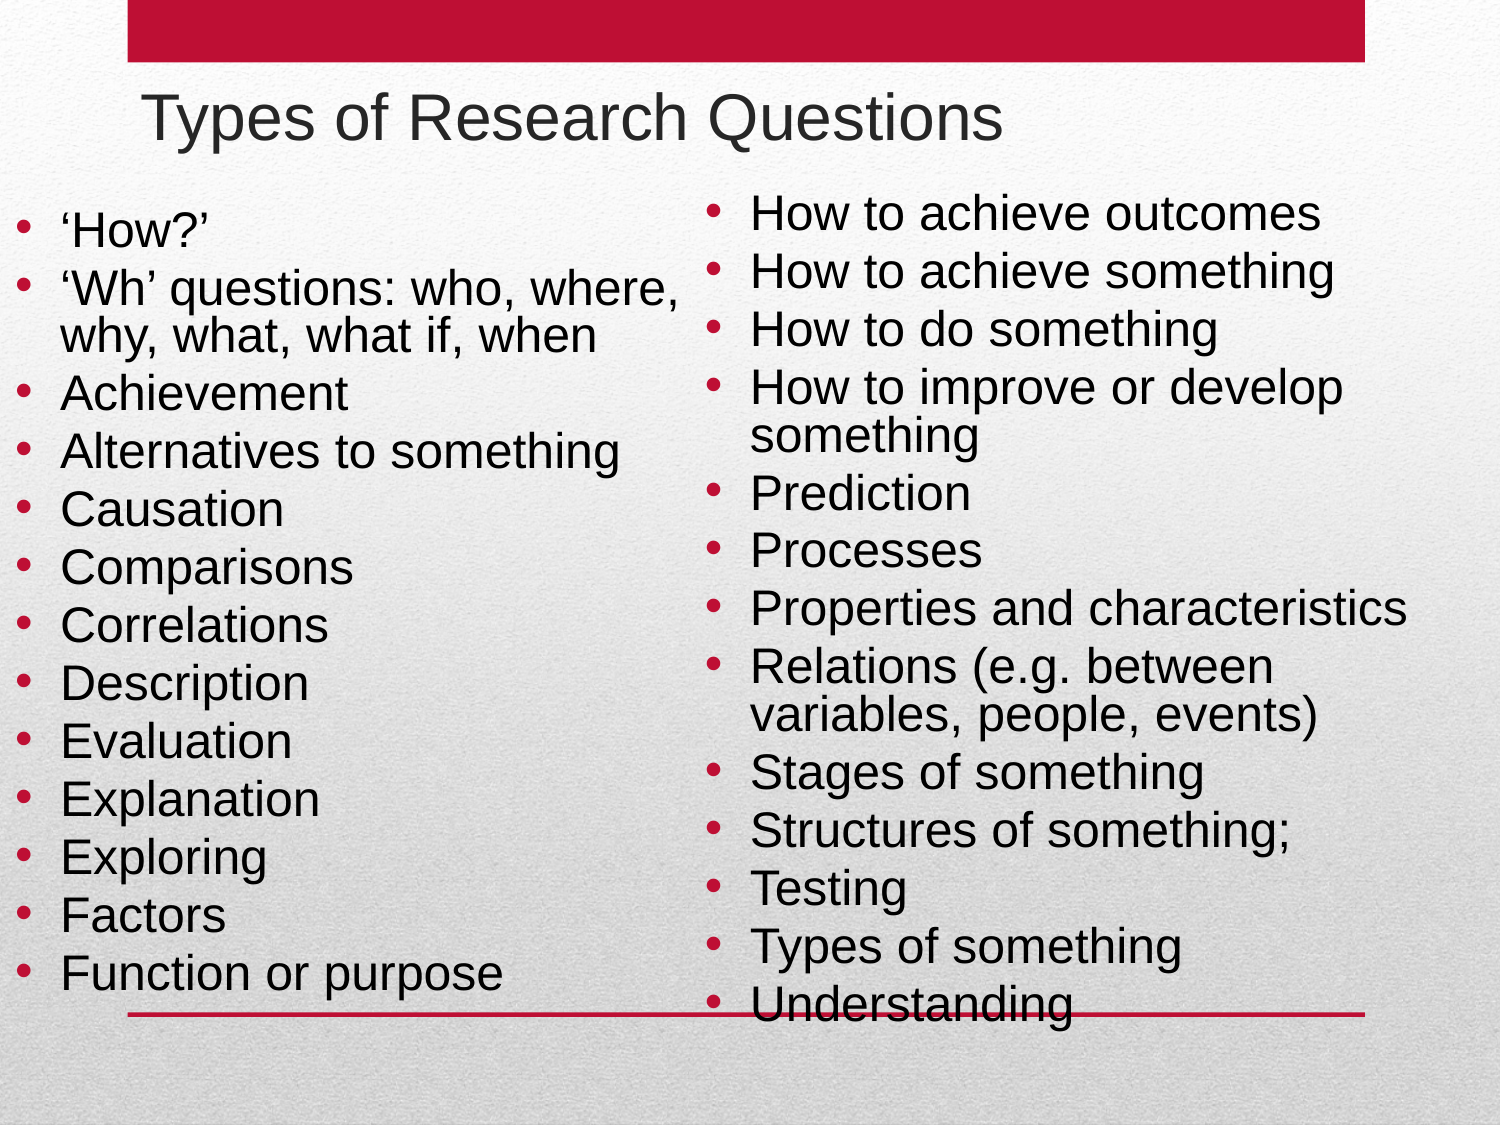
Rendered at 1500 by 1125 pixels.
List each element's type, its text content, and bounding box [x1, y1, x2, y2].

list How to achieve outcomes How to achieve something How to do something How to improve or develop something Prediction Processes Properties and characteristics Relations (e.g. between variables, people, events) Stages of something Structures of something; Testing Types of something Understanding [689, 184, 1500, 1071]
list ‘How?’ ‘Wh’ questions: who, where, why, what, what if, when Achievement Alternatives to something Causation Comparisons Correlations Description Evaluation Explanation Exploring Factors Function or purpose [0, 196, 725, 1083]
title Types of Research Questions [125, 66, 1495, 161]
